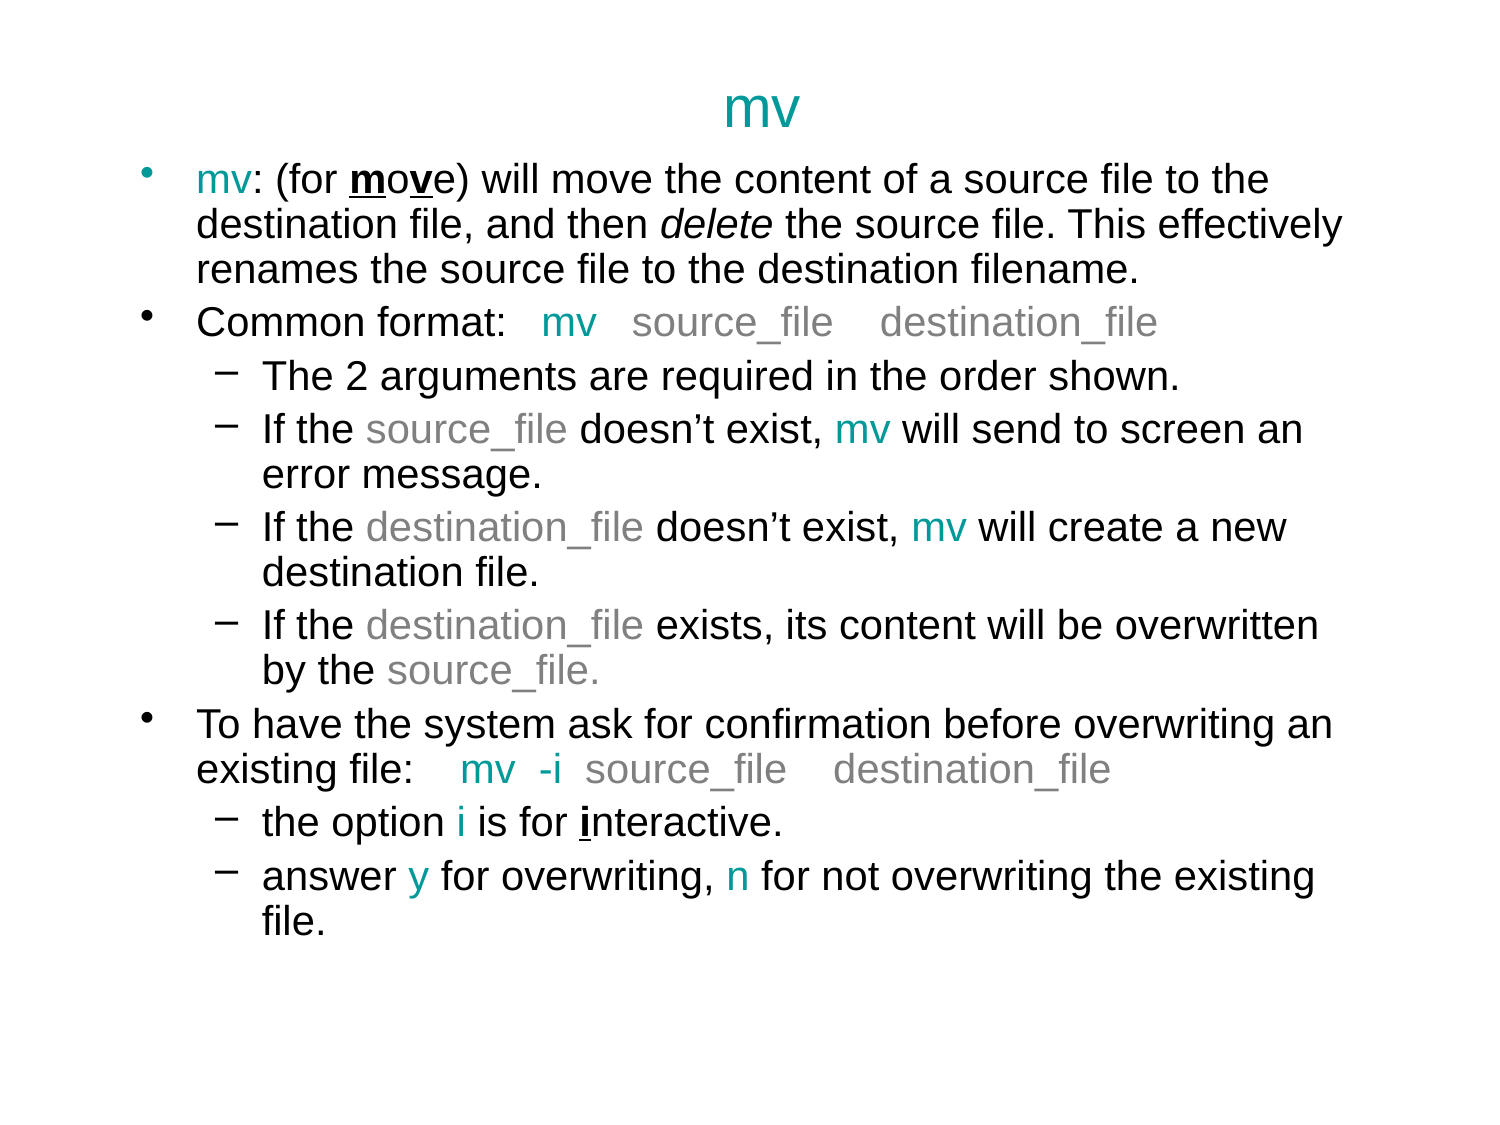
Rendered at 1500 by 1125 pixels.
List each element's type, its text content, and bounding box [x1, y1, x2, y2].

list mv: (for move) will move the content of a source file to the destination file, and then delete the source file. This effectively renames the source file to the destination filename. Common format: mv source_file destination_file The 2 arguments are required in the order shown. If the source_file doesn’t exist, mv will send to screen an error message. If the destination_file doesn’t exist, mv will create a new destination file. If the destination_file exists, its content will be overwritten by the source_file. To have the system ask for confirmation before overwriting an existing file: mv -i source_file destination_file the option i is for interactive. answer y for overwriting, n for not overwriting the existing file. [124, 149, 1376, 1013]
title mv [87, 49, 1438, 158]
